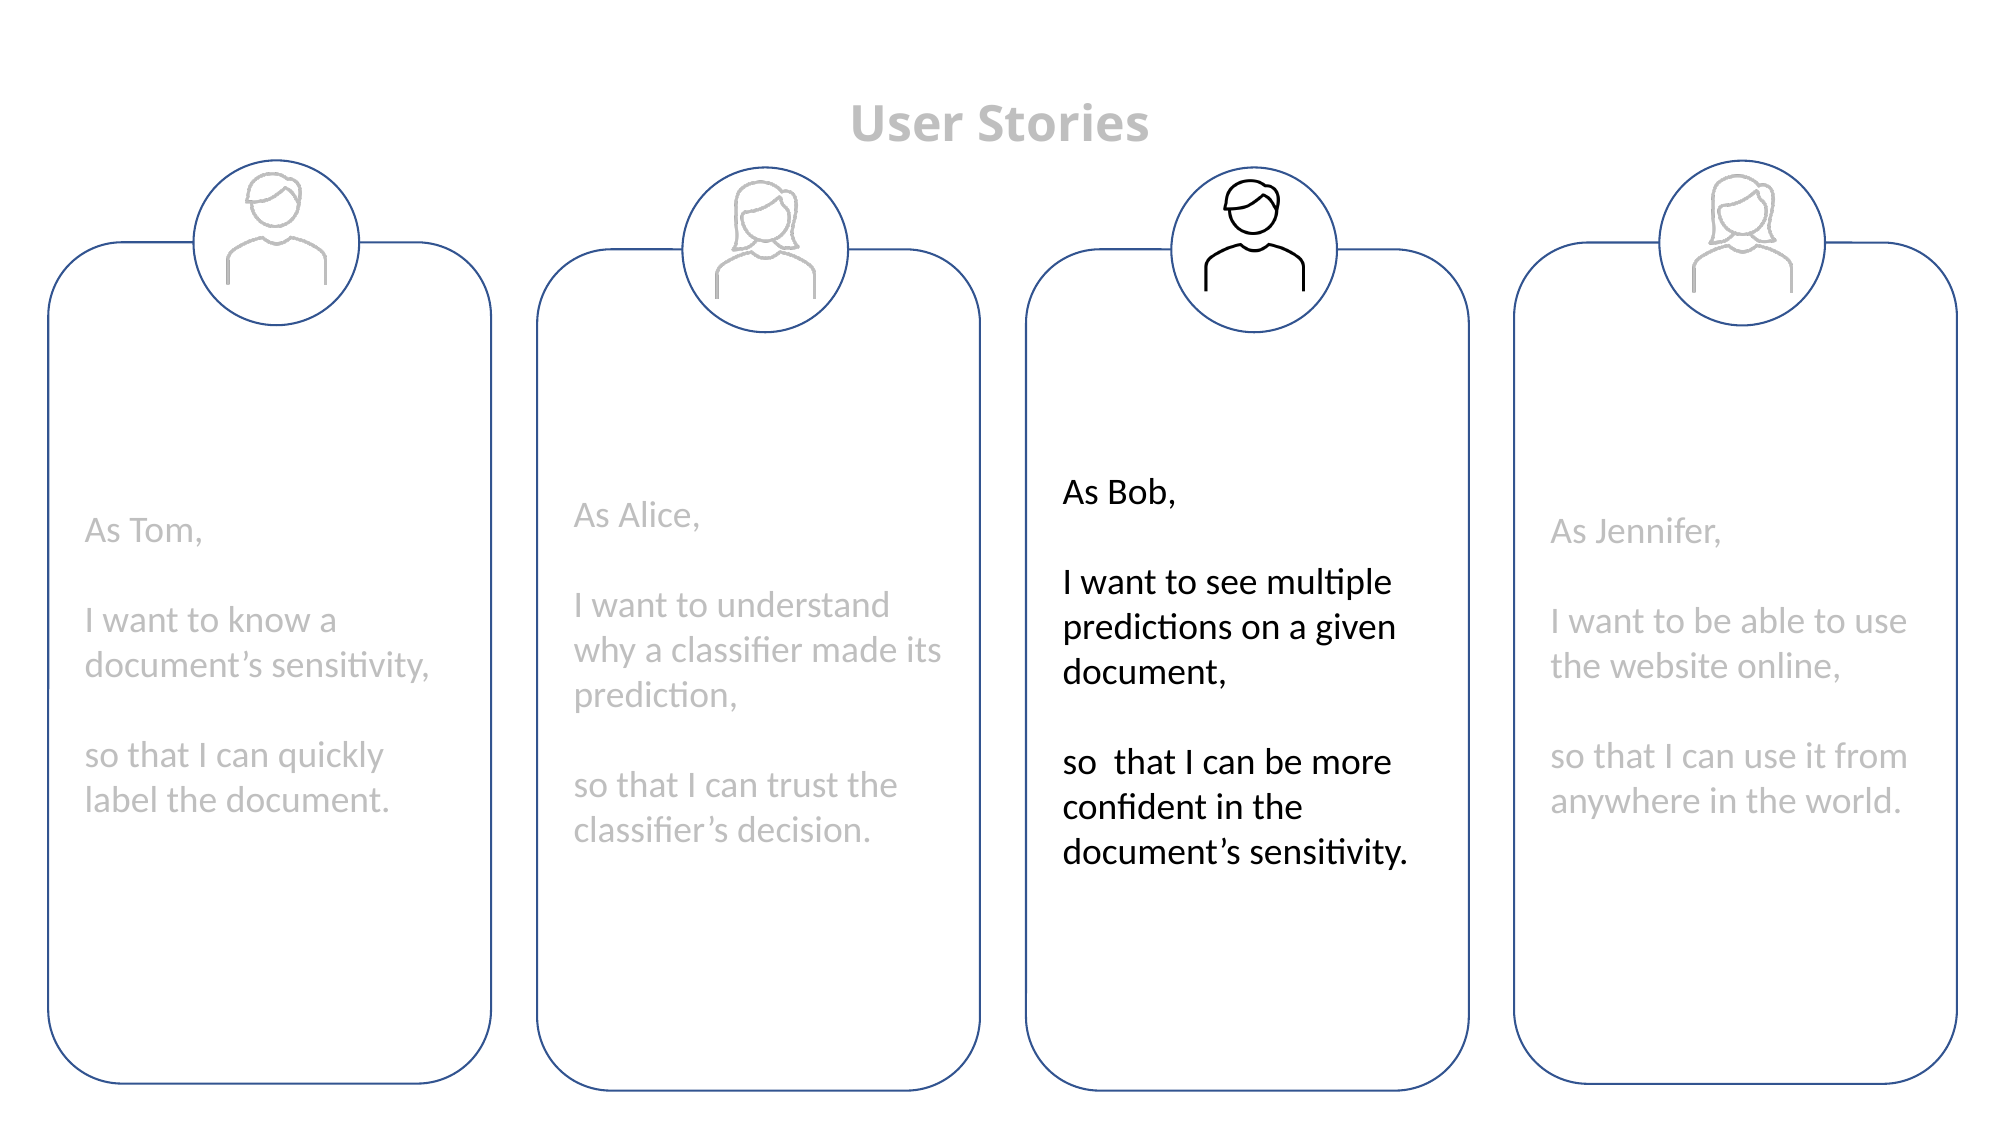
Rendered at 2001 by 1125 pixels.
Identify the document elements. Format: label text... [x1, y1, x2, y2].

text_box As Alice, I want to understand why a classifier made its prediction, so that I can trust the classifier’s decision. [536, 248, 981, 1092]
text_box [1715, 159, 1770, 164]
text_box [221, 306, 332, 327]
text_box [1699, 315, 1785, 327]
text_box [1330, 214, 1339, 286]
text_box As Bob, I want to see multiple predictions on a given document, so that I can be more confident in the document’s sensitivity. [1024, 248, 1470, 1092]
text_box [681, 212, 690, 287]
text_box As Tom, I want to know a document’s sensitivity, so that I can quickly label the document. [47, 241, 493, 1085]
text_box [1818, 207, 1827, 279]
picture [1179, 163, 1330, 314]
text_box [192, 206, 201, 280]
picture [201, 155, 352, 306]
text_box [1658, 206, 1667, 281]
text_box [721, 321, 809, 334]
text_box [352, 206, 361, 279]
text_box User Stories [137, 83, 1863, 168]
text_box [1200, 314, 1308, 334]
text_box [841, 214, 850, 286]
picture [1667, 164, 1818, 315]
text_box [740, 166, 790, 170]
text_box [1170, 212, 1179, 287]
picture [690, 170, 841, 321]
text_box As Jennifer, I want to be able to use the website online, so that I can use it from anywhere in the world. [1513, 241, 1958, 1085]
